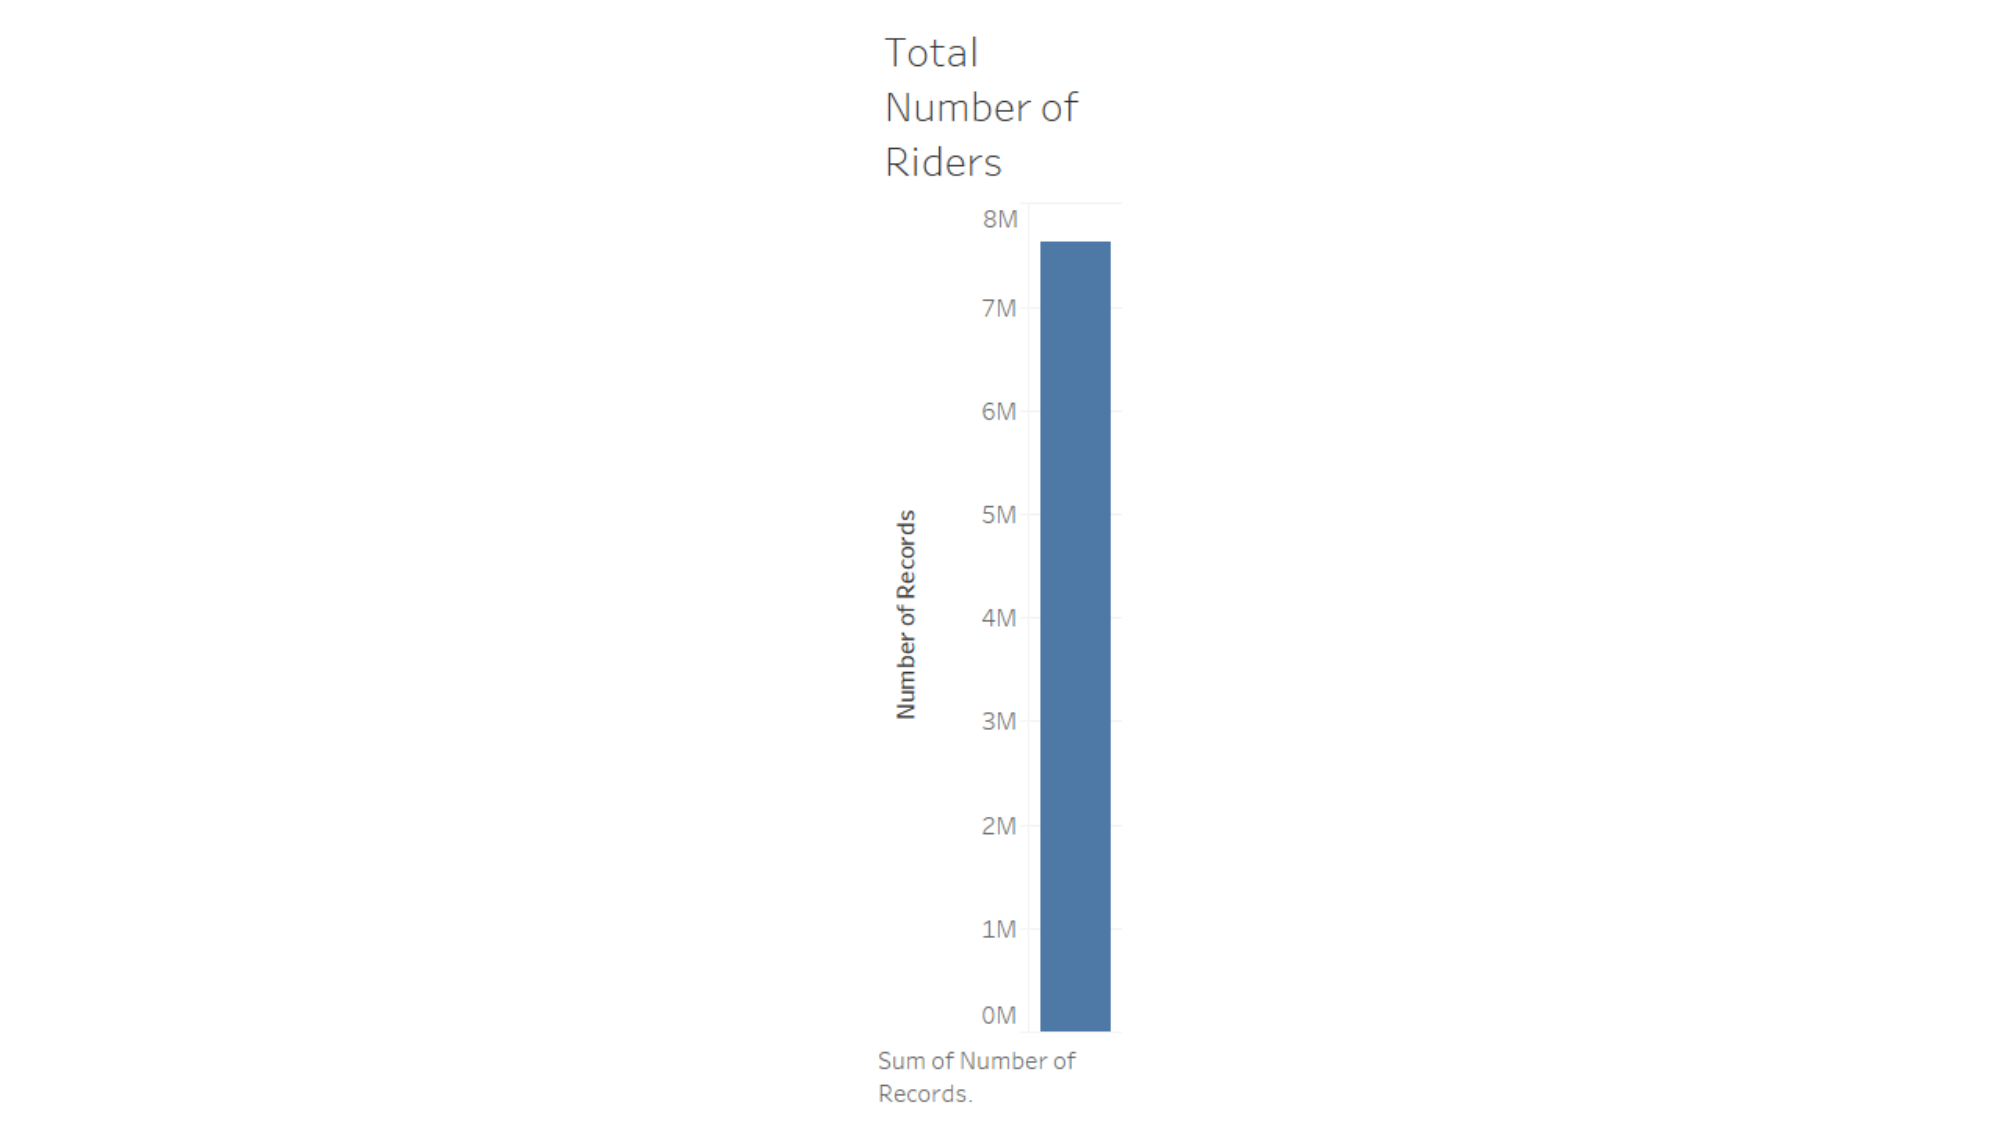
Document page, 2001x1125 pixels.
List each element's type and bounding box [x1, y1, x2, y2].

picture [878, 15, 1122, 1110]
